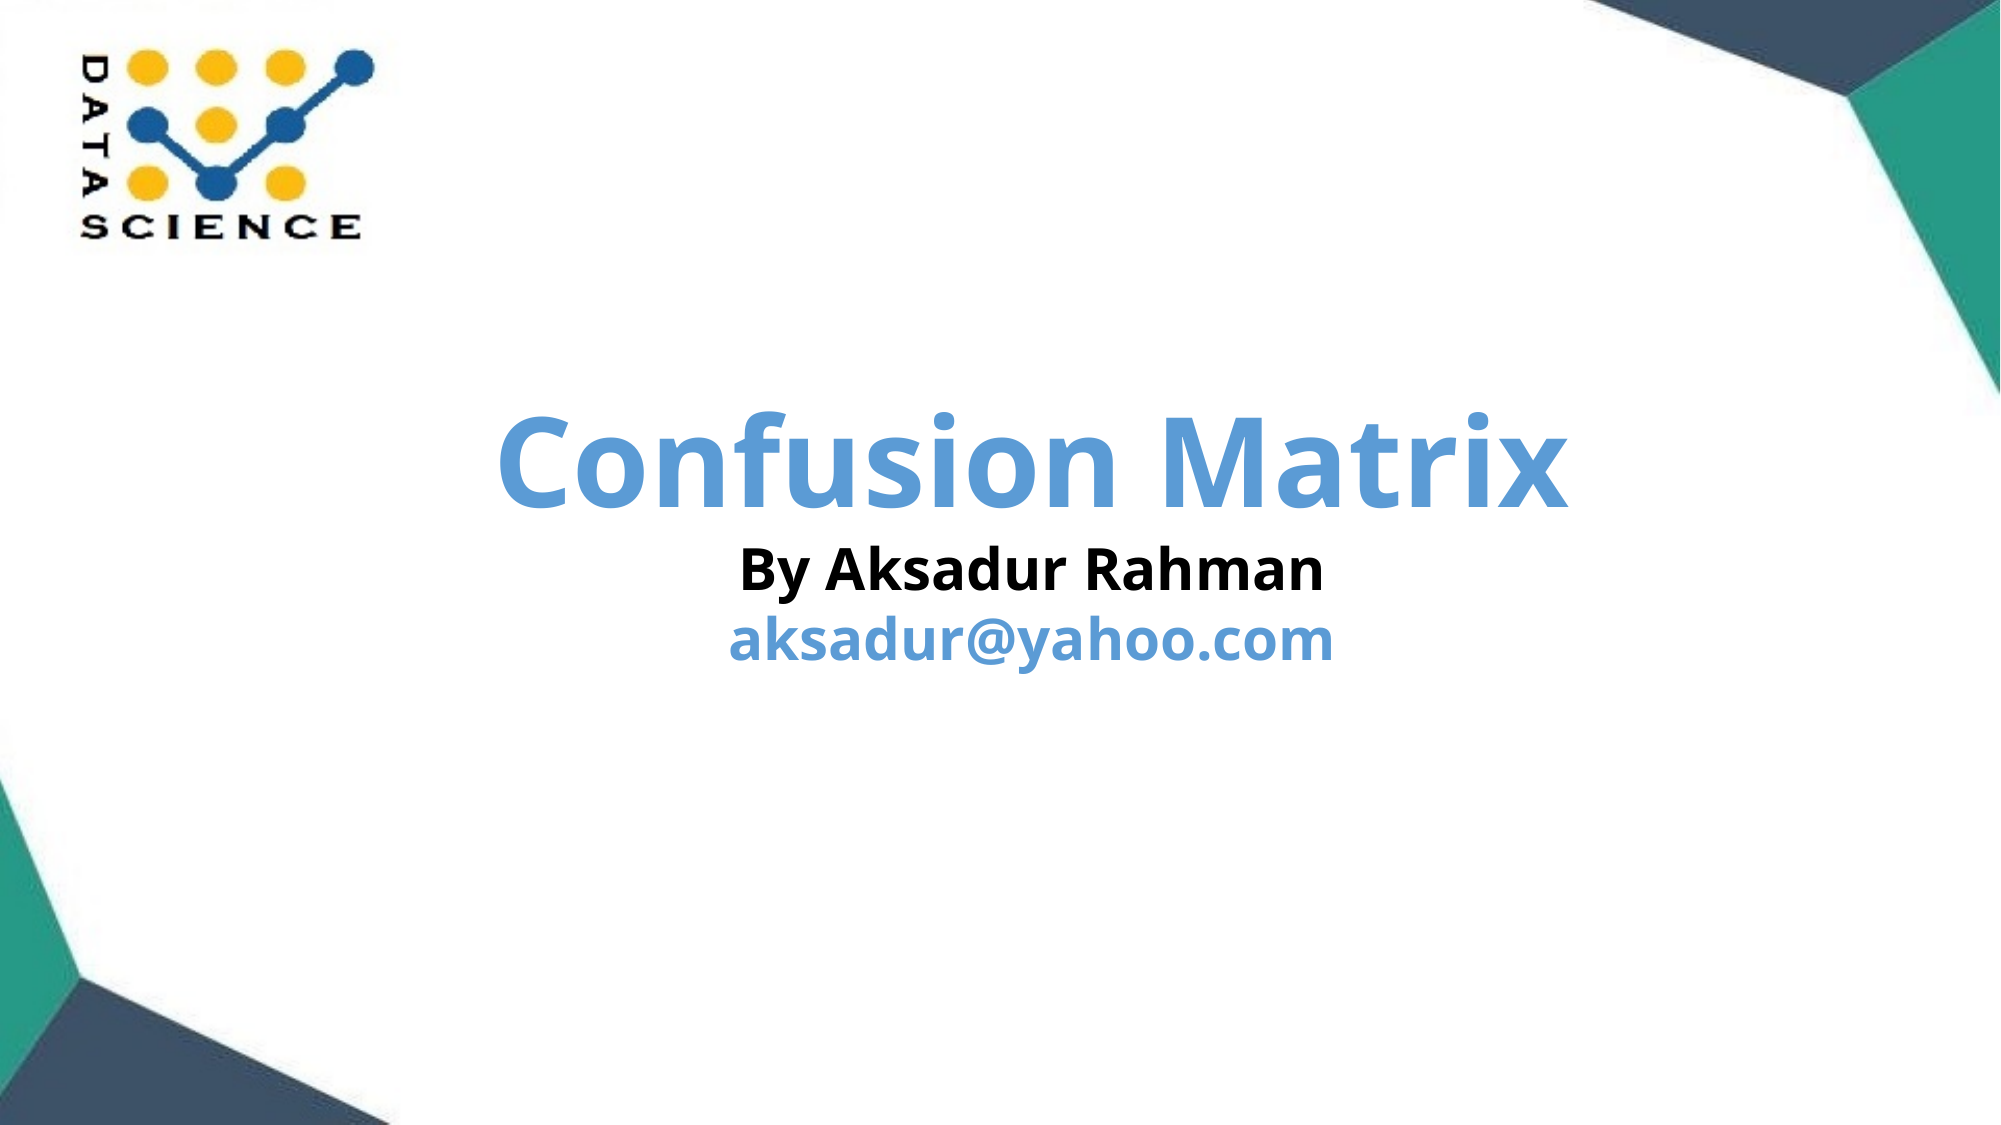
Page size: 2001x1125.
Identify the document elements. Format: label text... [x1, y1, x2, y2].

picture [0, 0, 2001, 1125]
text_box Confusion Matrix By Aksadur Rahman aksadur@yahoo.com [478, 375, 1587, 830]
